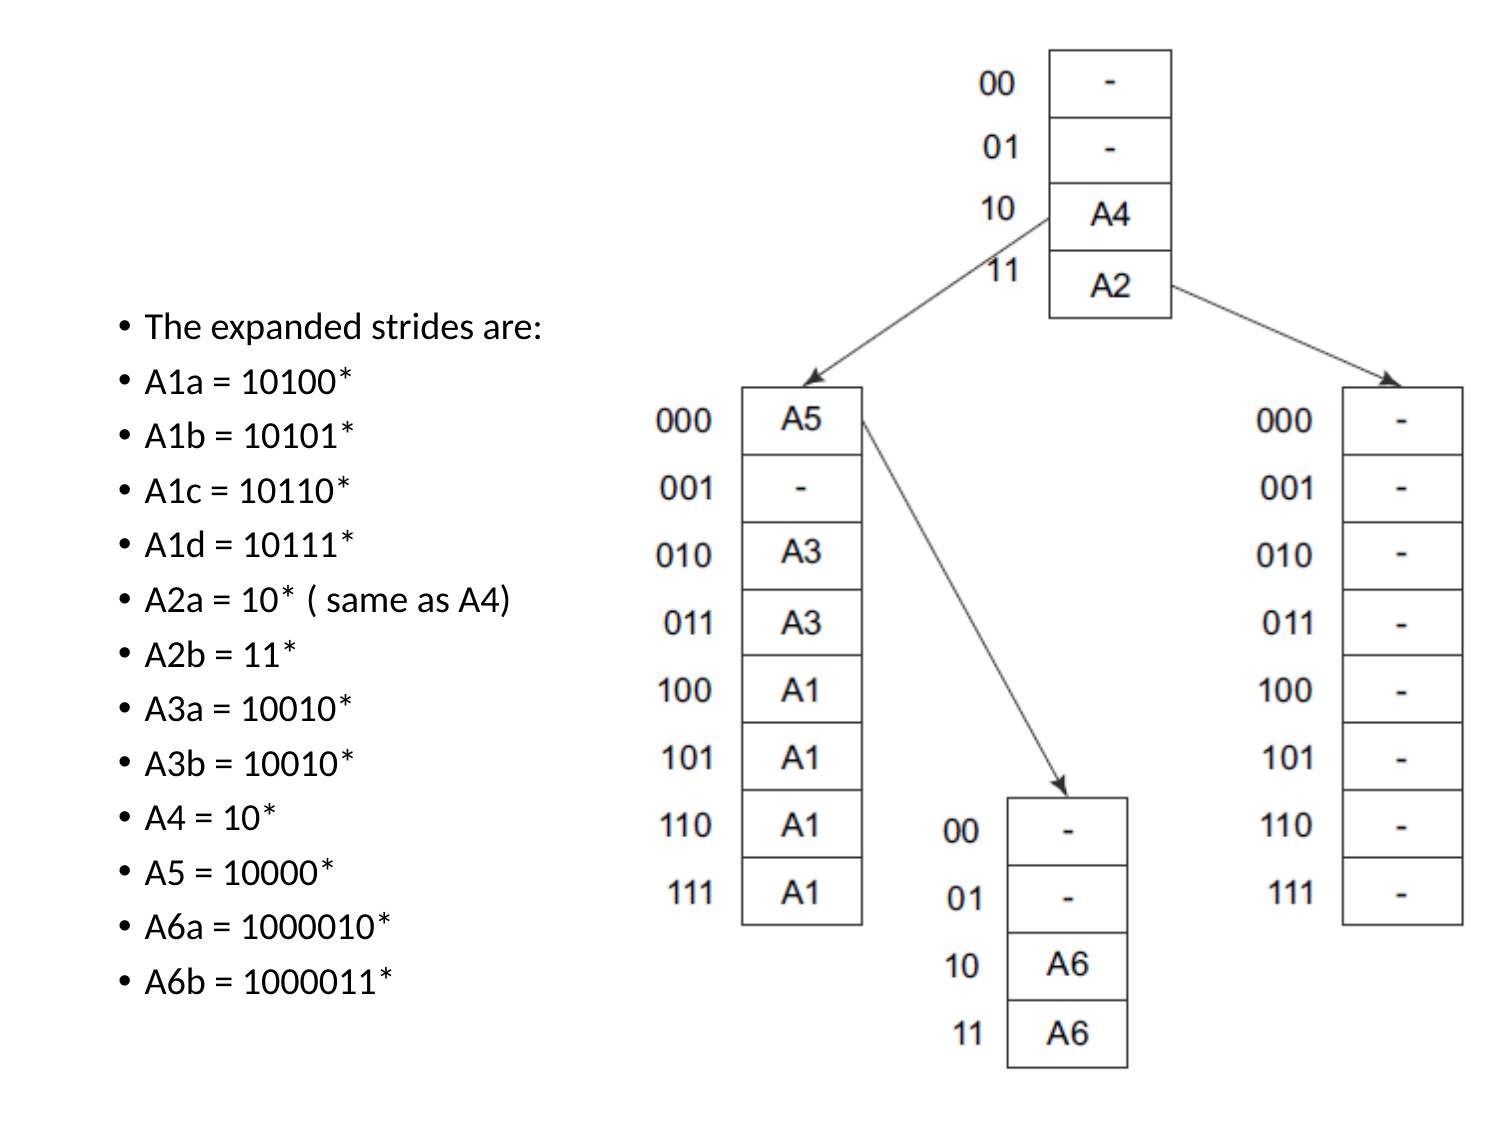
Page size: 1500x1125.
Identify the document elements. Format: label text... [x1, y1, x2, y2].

list The expanded strides are: A1a = 10100* A1b = 10101* A1c = 10110* A1d = 10111* A2a = 10* ( same as A4) A2b = 11* A3a = 10010* A3b = 10010* A4 = 10* A5 = 10000* A6a = 1000010* A6b = 1000011* [103, 299, 612, 1014]
picture [612, 24, 1500, 1085]
